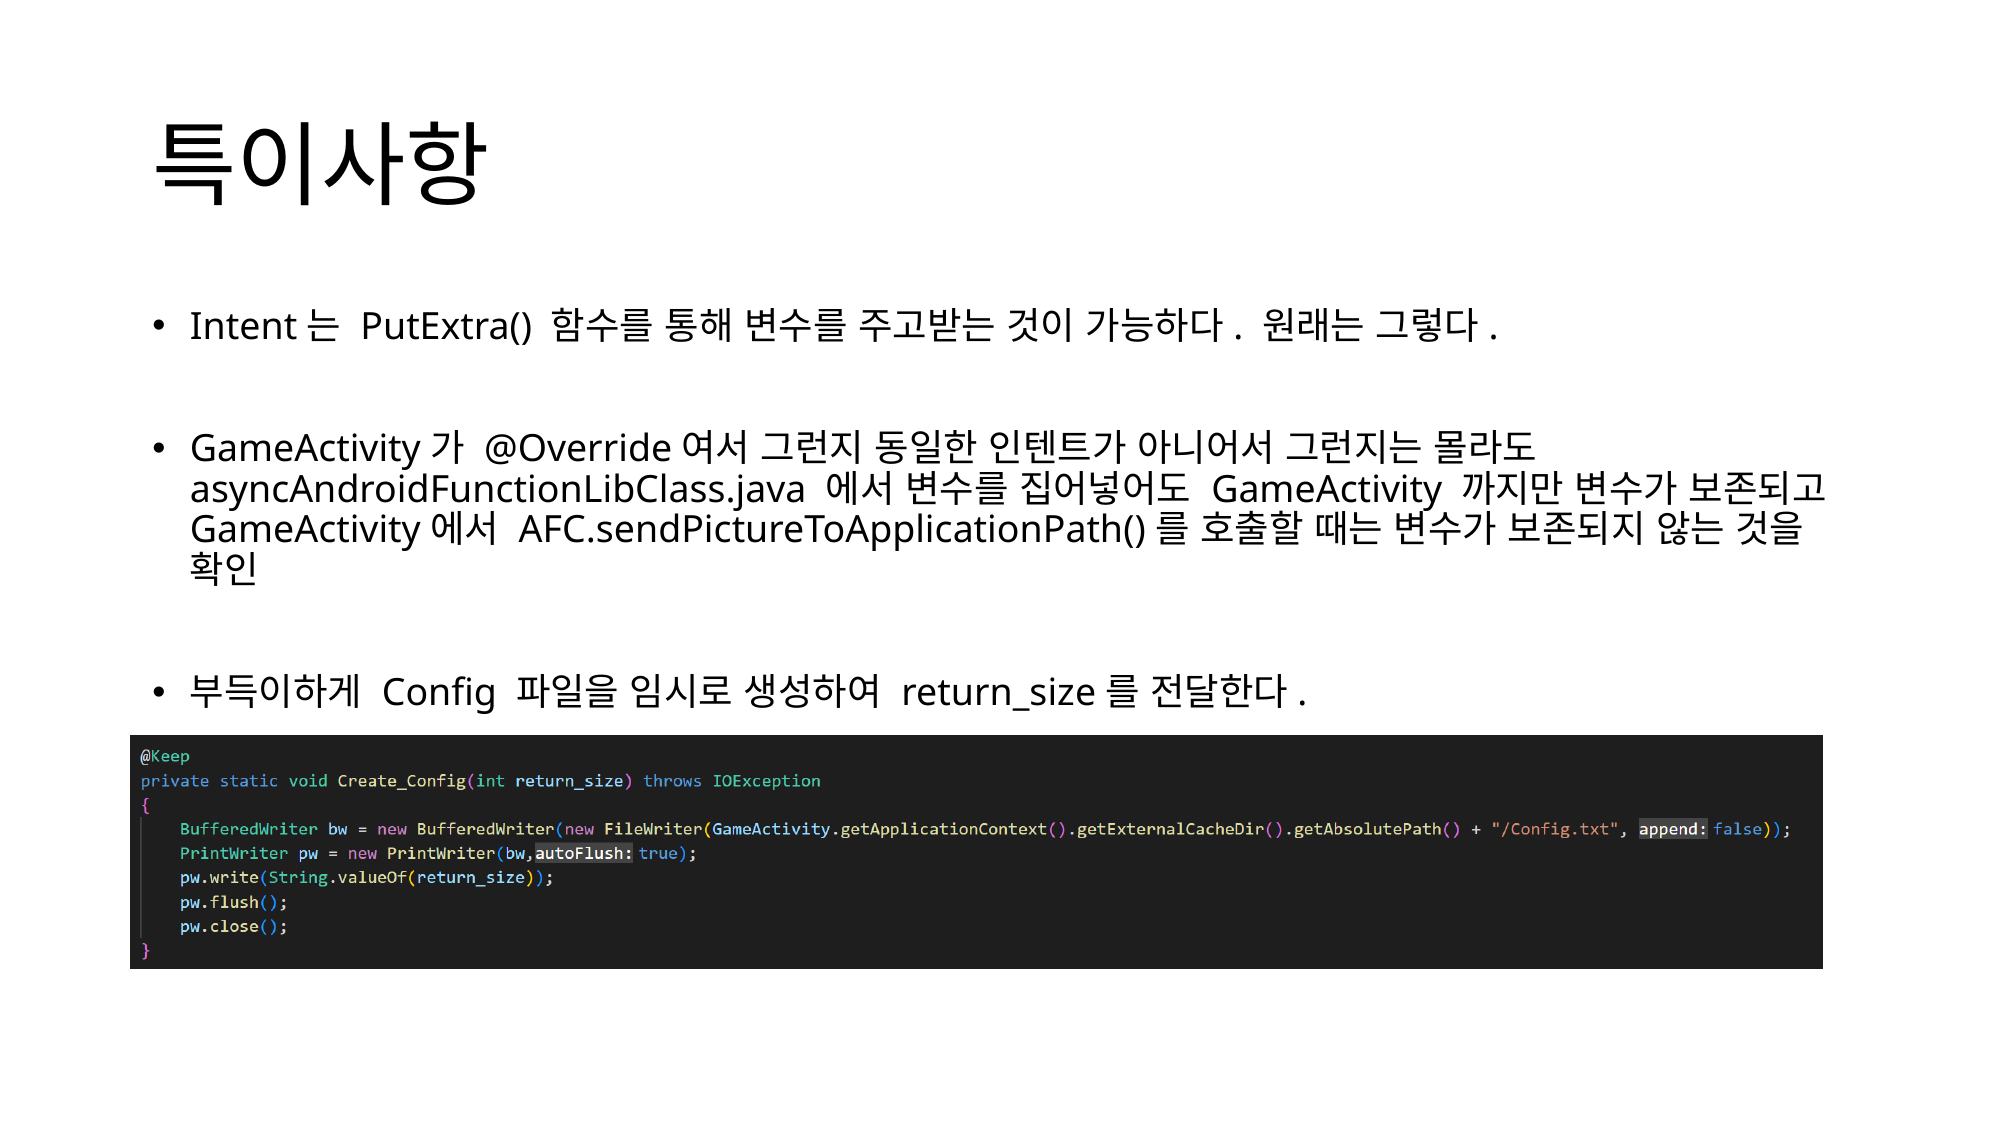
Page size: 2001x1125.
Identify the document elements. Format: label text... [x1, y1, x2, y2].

picture [130, 735, 1823, 969]
list Intent는 PutExtra() 함수를 통해 변수를 주고받는 것이 가능하다. 원래는 그렇다. GameActivity가 @Override여서 그런지 동일한 인텐트가 아니어서 그런지는 몰라도 asyncAndroidFunctionLibClass.java 에서 변수를 집어넣어도 GameActivity 까지만 변수가 보존되고 GameActivity에서 AFC.sendPictureToApplicationPath()를 호출할 때는 변수가 보존되지 않는 것을 확인 부득이하게 Config 파일을 임시로 생성하여 return_size를 전달한다. [137, 299, 1863, 1014]
title 특이사항 [137, 59, 1863, 278]
